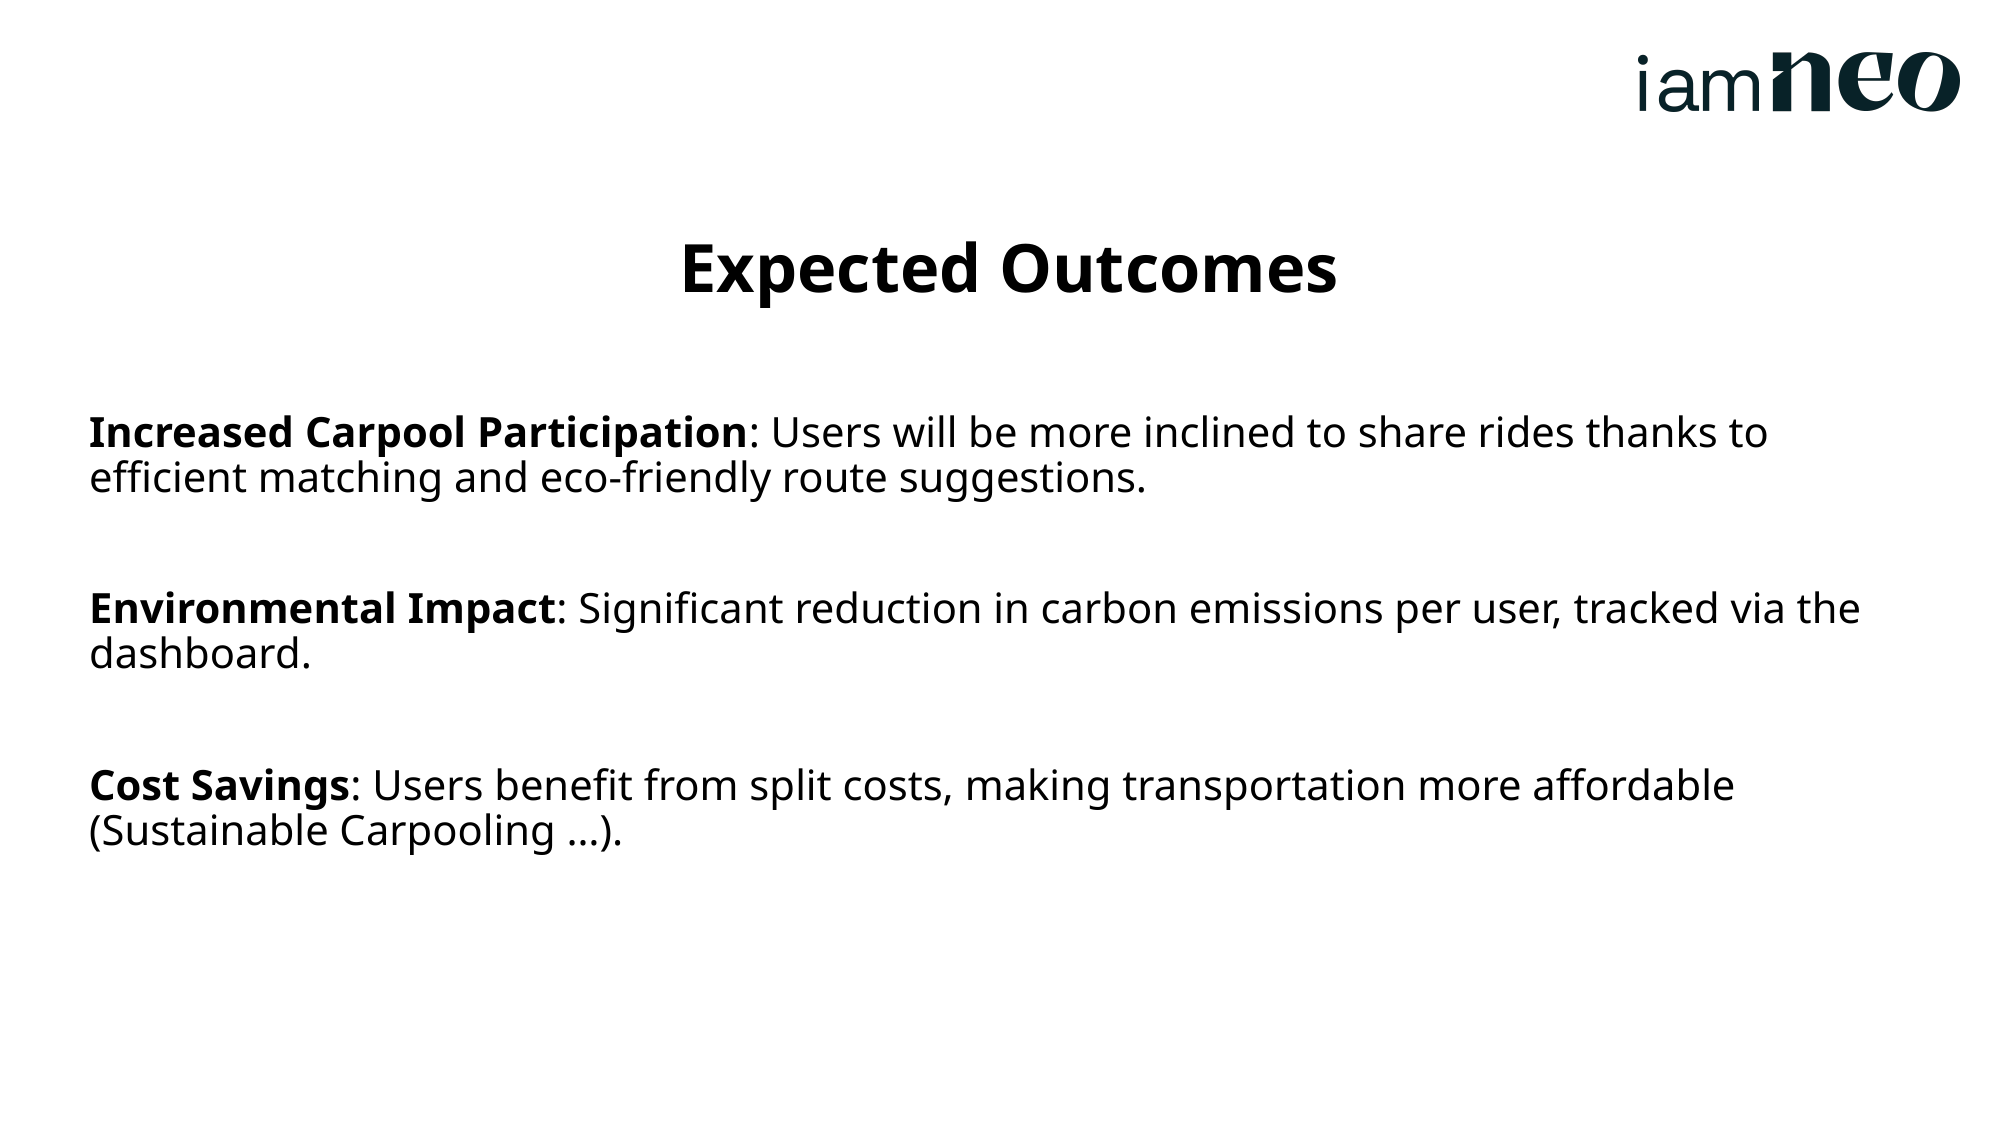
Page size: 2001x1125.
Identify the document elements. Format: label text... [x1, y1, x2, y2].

list Expected Outcomes Increased Carpool Participation: Users will be more inclined to share rides thanks to efficient matching and eco-friendly route suggestions. Environmental Impact: Significant reduction in carbon emissions per user, tracked via the dashboard. Cost Savings: Users benefit from split costs, making transportation more affordable​(Sustainable Carpooling …). [74, 52, 1929, 1052]
picture [1638, 51, 1960, 112]
